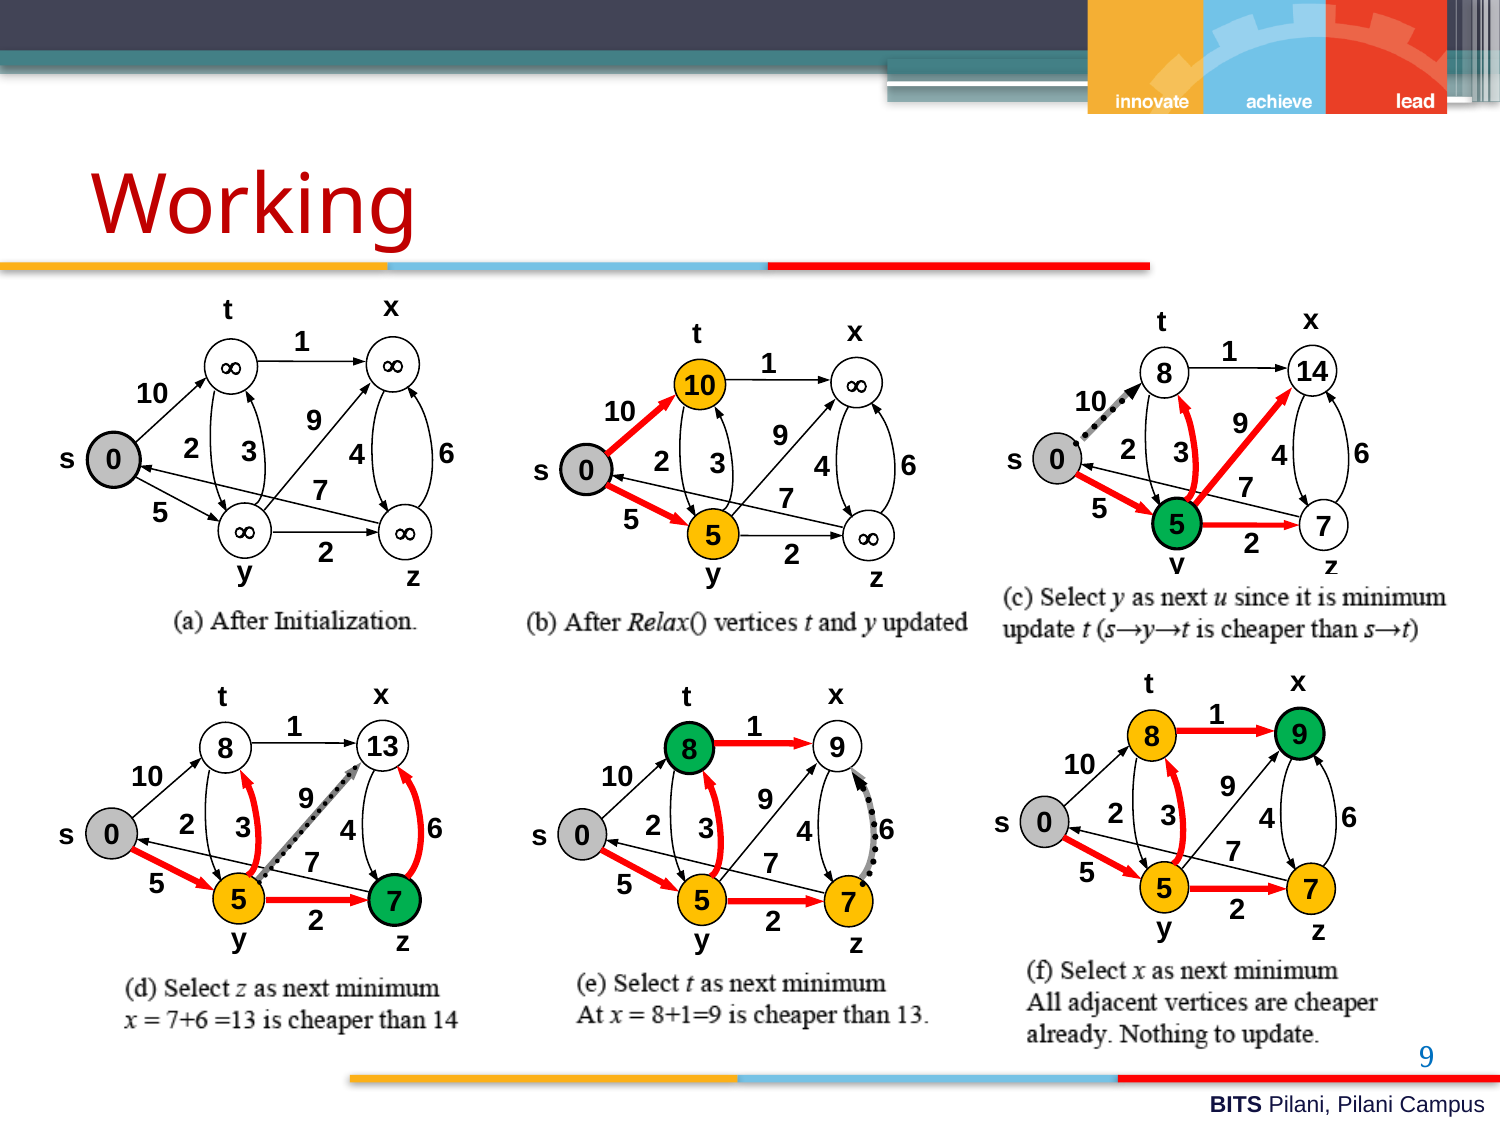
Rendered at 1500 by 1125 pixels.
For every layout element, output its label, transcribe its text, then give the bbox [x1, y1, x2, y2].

picture [512, 599, 979, 652]
picture [987, 574, 1454, 652]
picture [1087, 0, 1448, 114]
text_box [987, 299, 1388, 572]
picture [1012, 949, 1387, 1057]
picture [162, 587, 427, 651]
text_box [37, 674, 463, 963]
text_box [974, 662, 1376, 952]
list [75, 294, 1425, 1063]
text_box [512, 674, 913, 965]
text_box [37, 287, 476, 601]
picture [562, 962, 937, 1040]
title Working [75, 112, 1425, 288]
slide_number 9 [1325, 1025, 1450, 1086]
picture [112, 962, 474, 1046]
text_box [512, 312, 937, 598]
